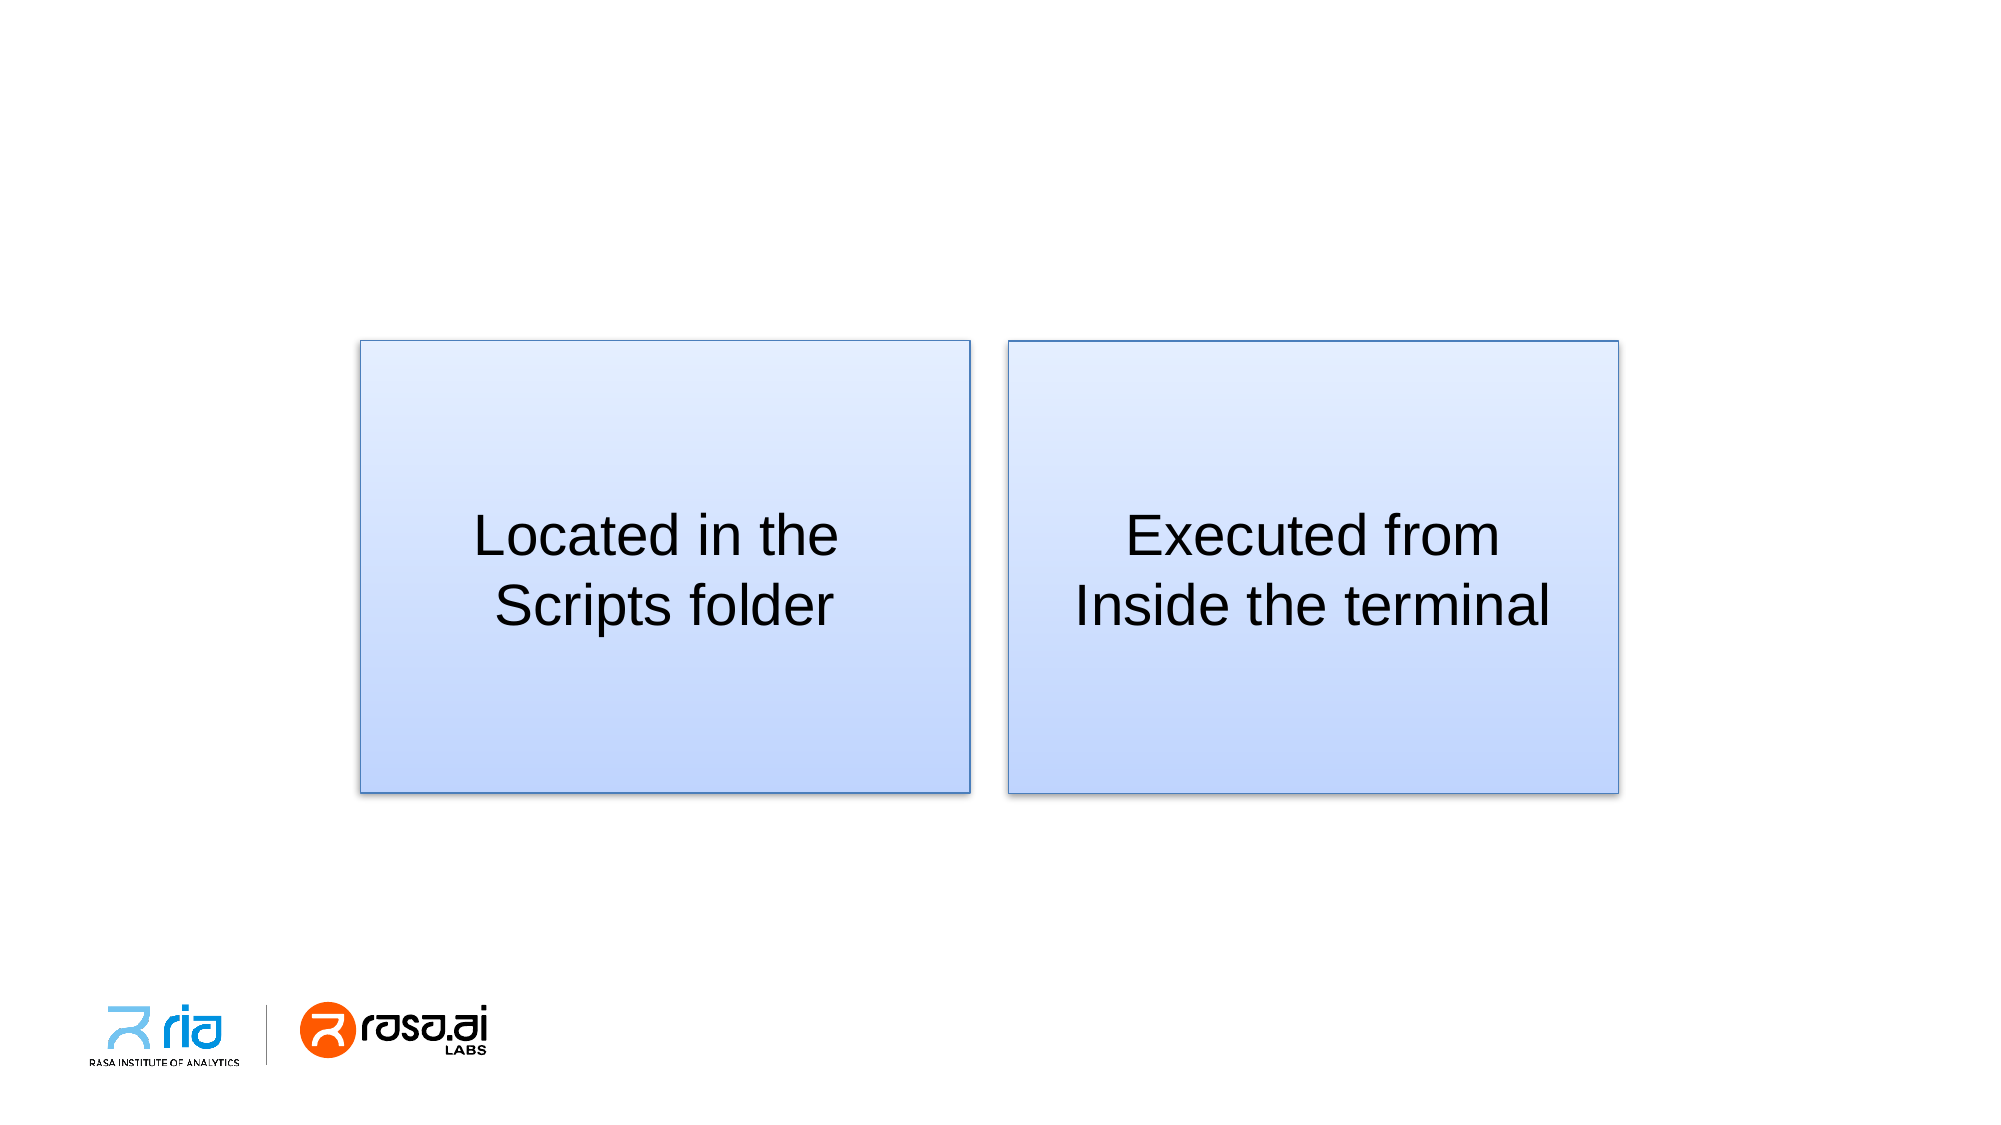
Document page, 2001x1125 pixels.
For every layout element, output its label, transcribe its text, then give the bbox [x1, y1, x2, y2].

picture [78, 992, 250, 1078]
text_box Located in the Scripts folder [360, 340, 971, 794]
text_box Executed from Inside the terminal [1008, 340, 1619, 794]
